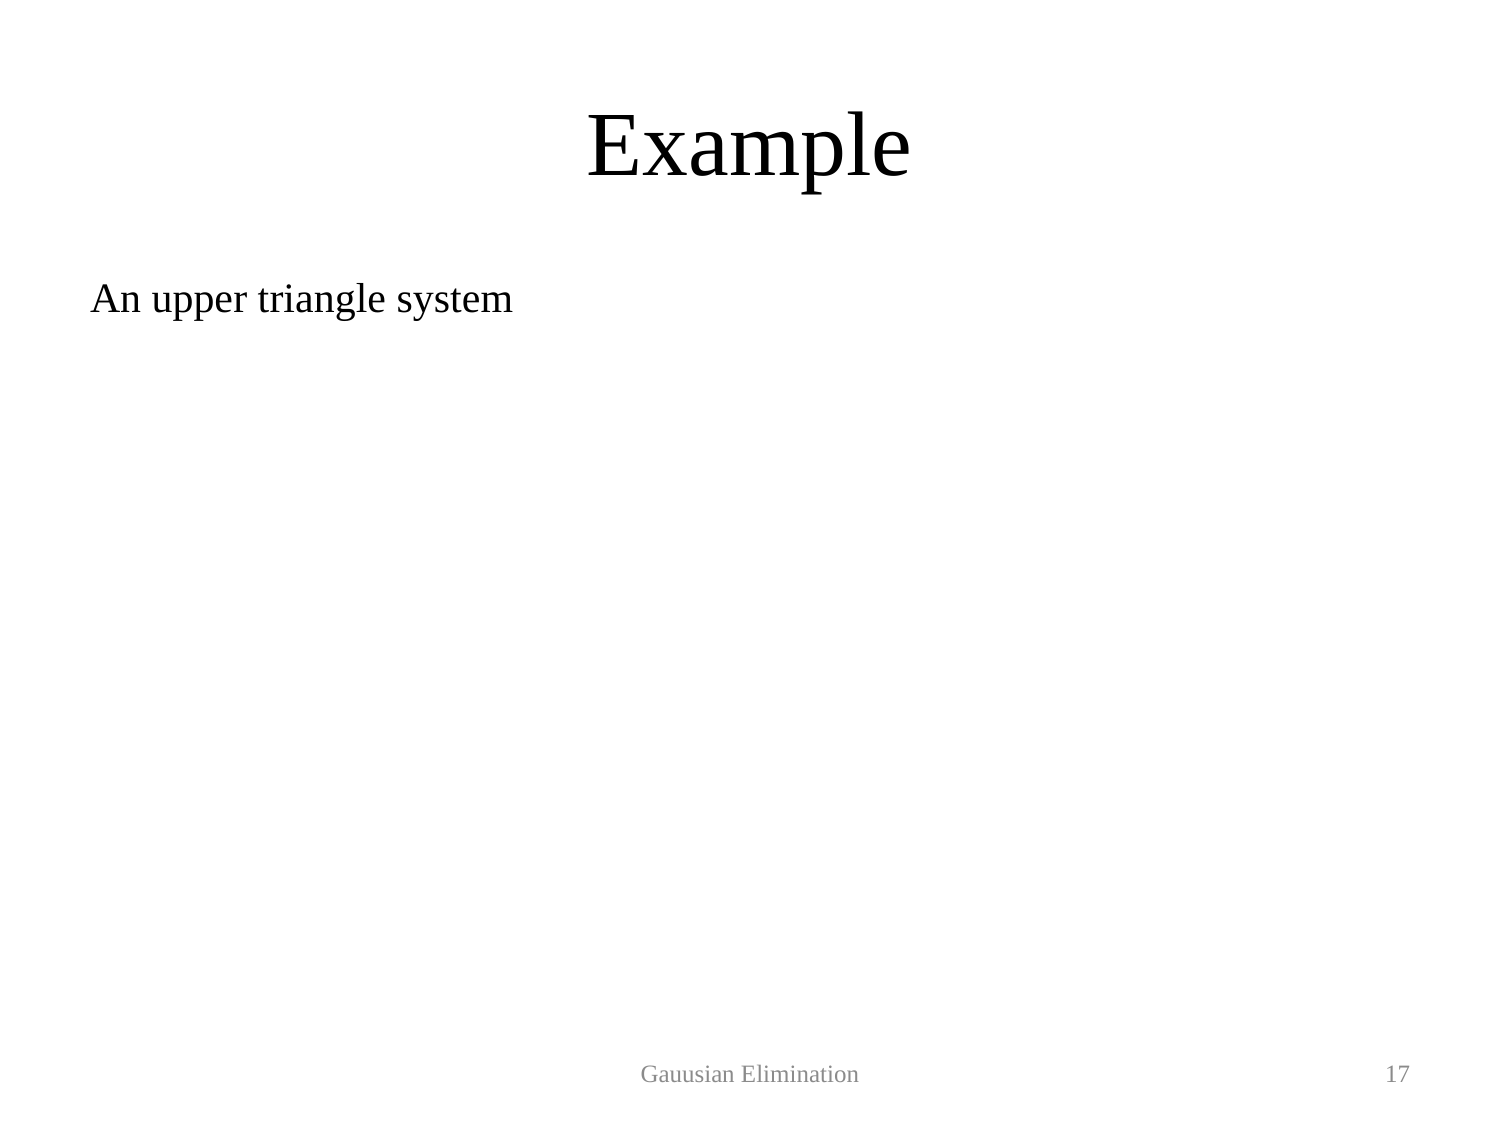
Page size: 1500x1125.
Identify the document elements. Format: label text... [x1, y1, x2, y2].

slide_number 17 [1074, 1042, 1425, 1103]
footer Gauusian Elimination [512, 1042, 988, 1103]
title Example [75, 45, 1425, 233]
